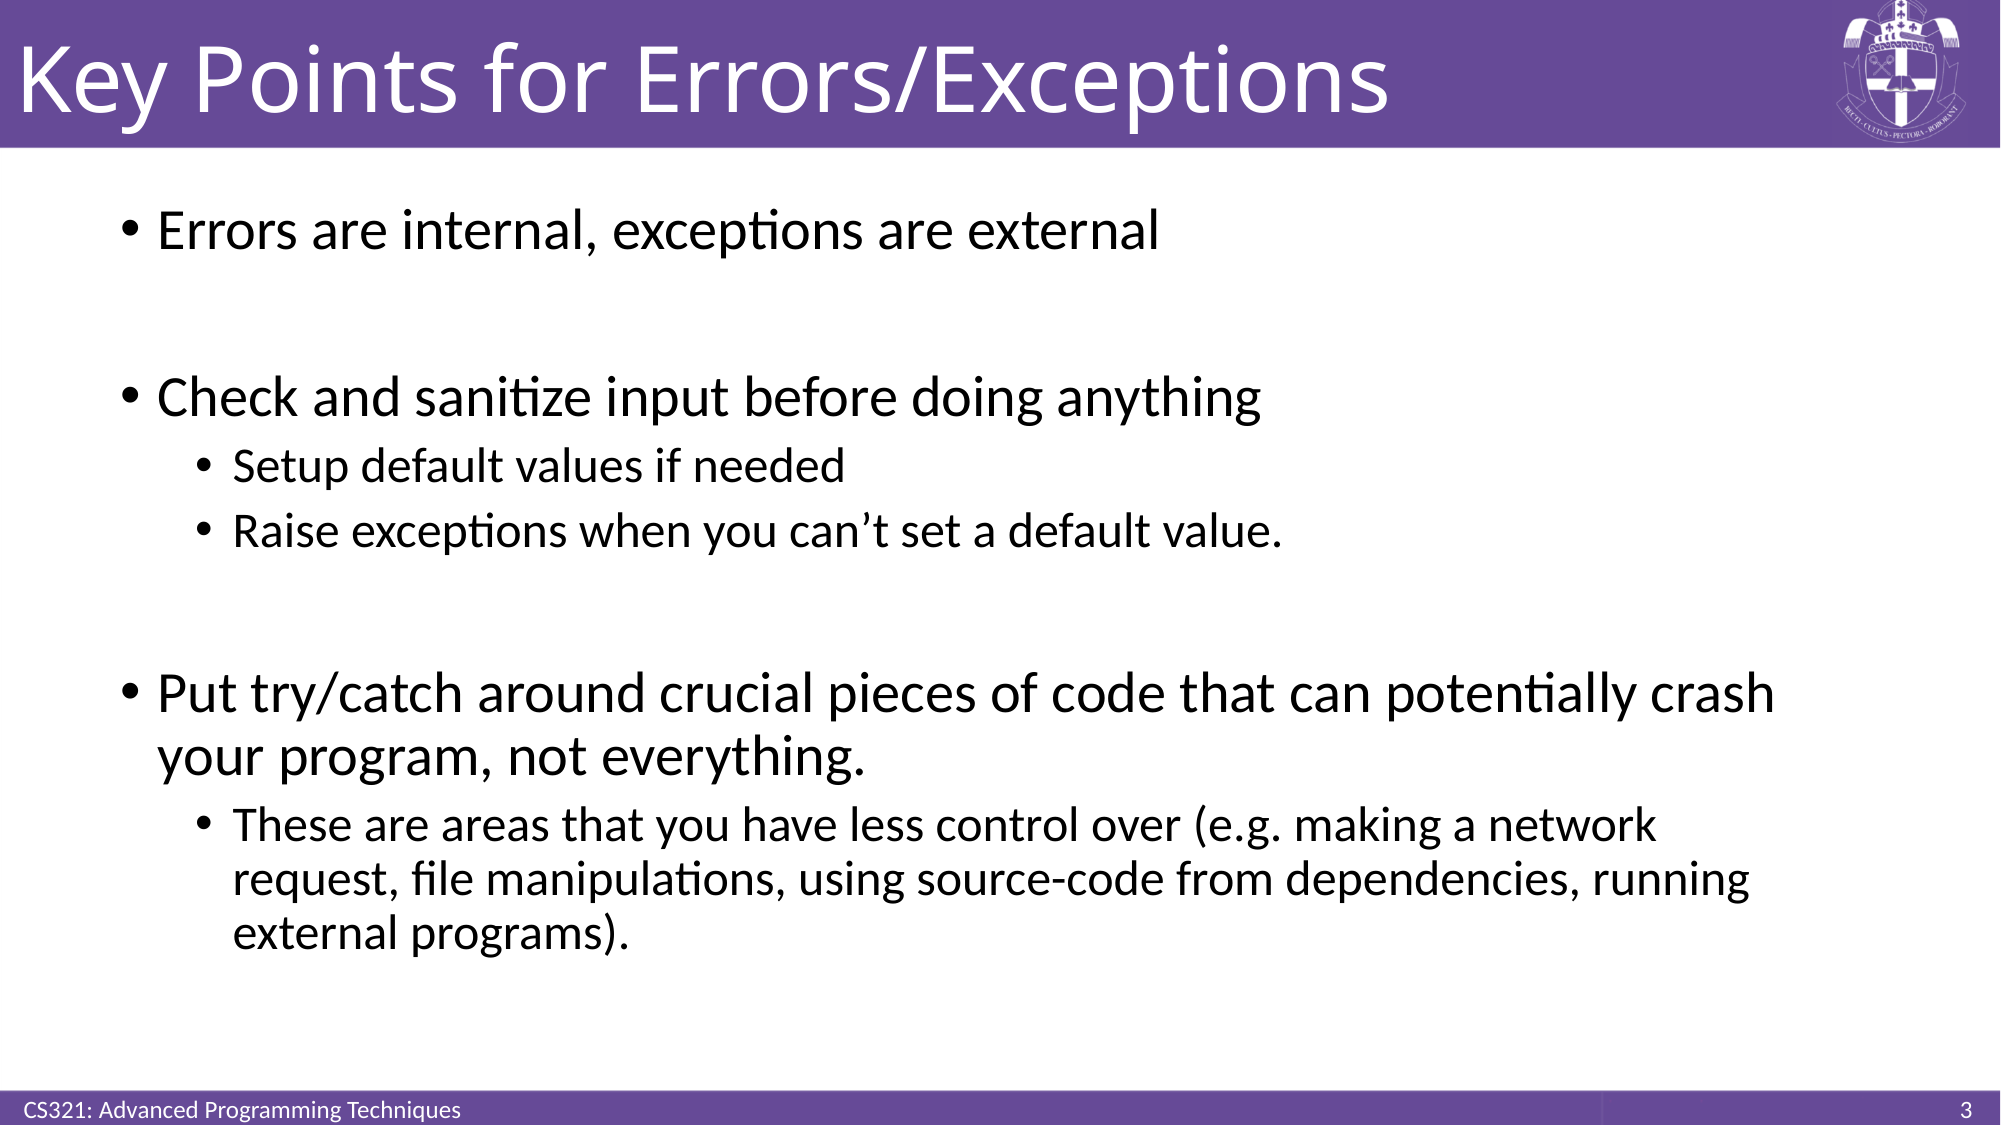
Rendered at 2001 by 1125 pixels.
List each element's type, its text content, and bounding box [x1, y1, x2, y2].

picture [0, 0, 2001, 1125]
slide_number 3 [1862, 1078, 1994, 1125]
list Errors are internal, exceptions are external Check and sanitize input before doing anything Setup default values if needed Raise exceptions when you can’t set a default value. Put try/catch around crucial pieces of code that can potentially crash your program, not everything. These are areas that you have less control over (e.g. making a network request, file manipulations, using source-code from dependencies, running external programs). [105, 191, 1831, 1007]
footer CS321: Advanced Programming Techniques [8, 1078, 499, 1125]
title Key Points for Errors/Exceptions [0, 0, 1725, 192]
